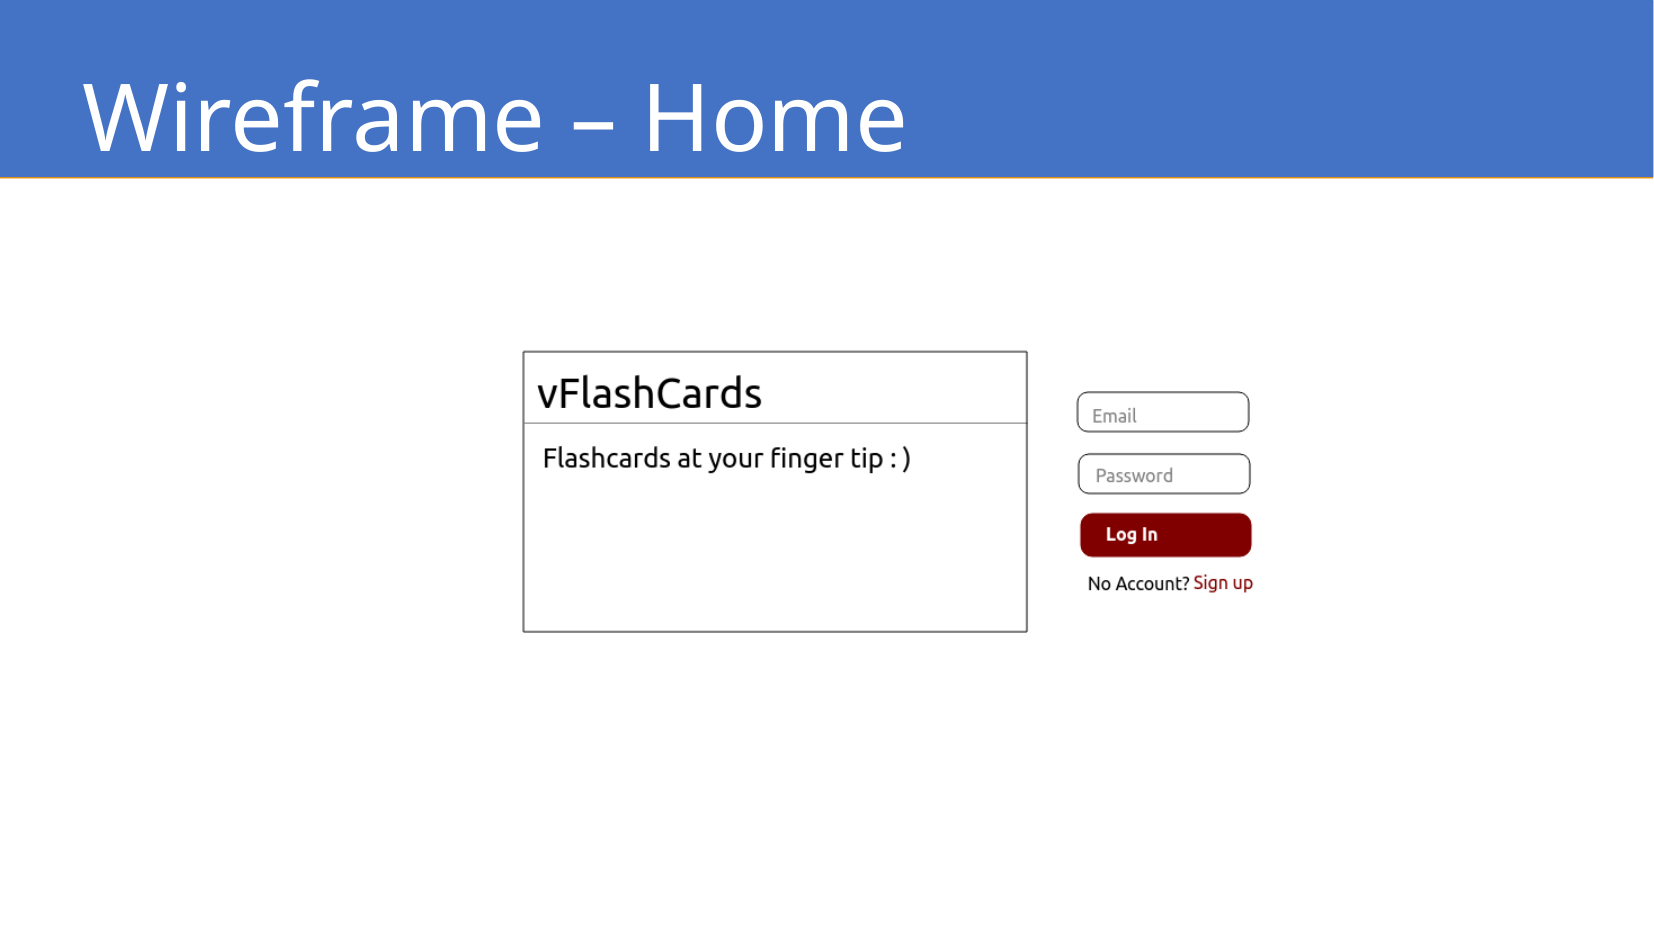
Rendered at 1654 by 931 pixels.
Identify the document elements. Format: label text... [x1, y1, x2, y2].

title Wireframe – Home [82, 14, 1571, 171]
picture [394, 219, 1295, 895]
